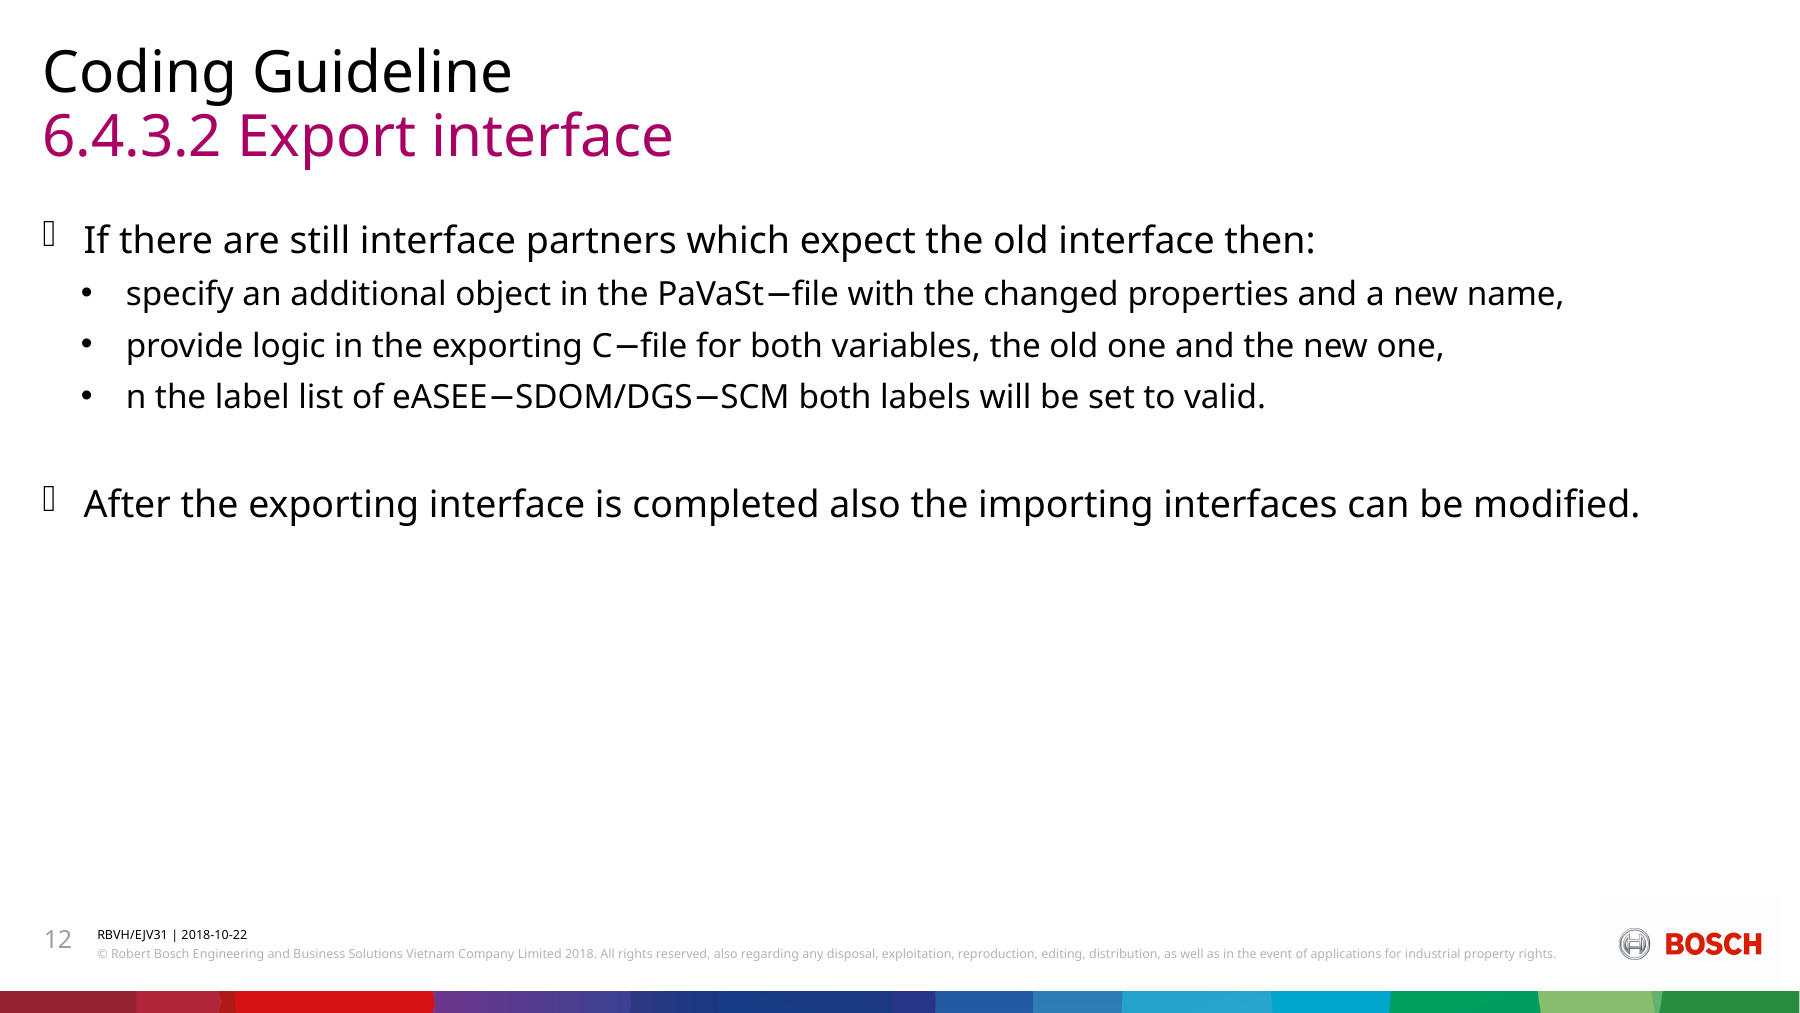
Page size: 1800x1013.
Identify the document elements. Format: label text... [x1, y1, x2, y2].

list If there are still interface partners which expect the old interface then: specify an additional object in the PaVaSt−file with the changed properties and a new name, provide logic in the exporting C−file for both variables, the old one and the new one, n the label list of eASEE−SDOM/DGS−SCM both labels will be set to valid. After the exporting interface is completed also the importing interfaces can be modified. [42, 212, 1758, 897]
title 6.4.3.2 Export interface [42, 106, 1758, 170]
picture [0, 991, 1272, 1013]
text_box 12 [43, 923, 92, 991]
picture [1390, 991, 1800, 1013]
text_box © Robert Bosch Engineering and Business Solutions Vietnam Company Limited 2018. All rights reserved, also regarding any disposal, exploitation, reproduction, editing, distribution, as well as in the event of applications for industrial property rights. [97, 944, 1599, 980]
text_box Coding Guideline [42, 42, 1758, 106]
text_box RBVH/EJV31 | 2018-10-22 [97, 925, 1599, 944]
